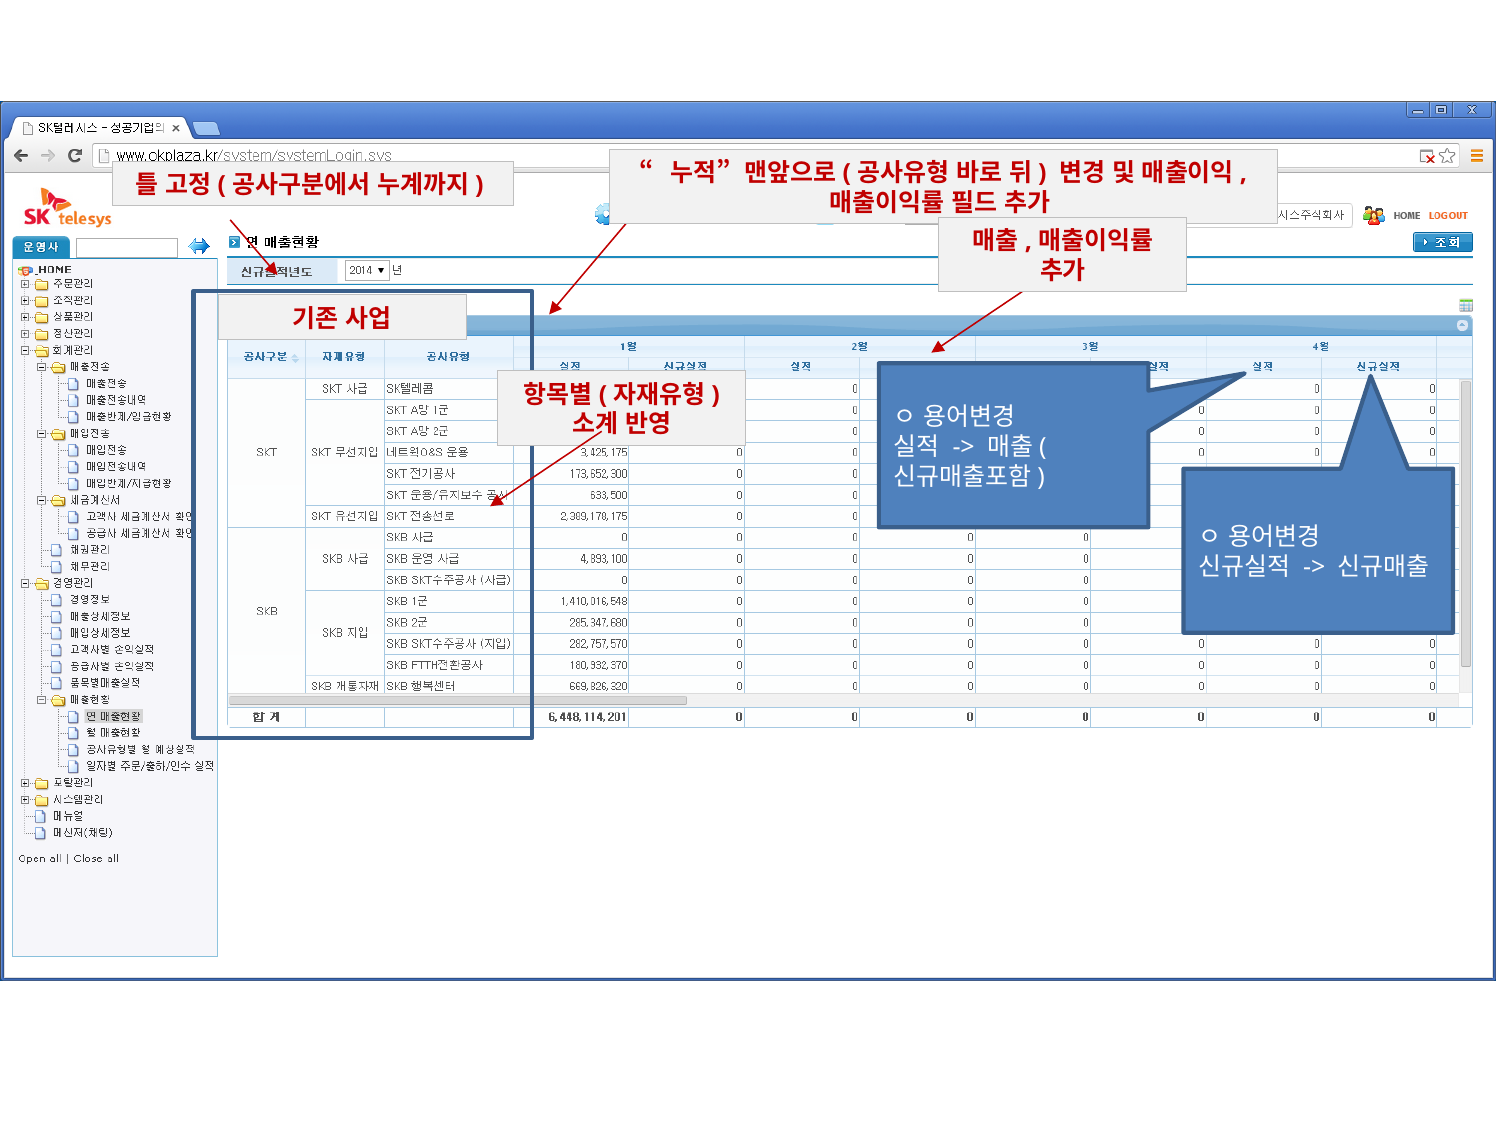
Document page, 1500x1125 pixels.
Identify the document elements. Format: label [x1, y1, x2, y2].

text_box [930, 277, 1044, 353]
text_box [229, 219, 278, 276]
text_box [489, 430, 602, 507]
text_box [548, 160, 680, 315]
picture [0, 101, 1496, 981]
